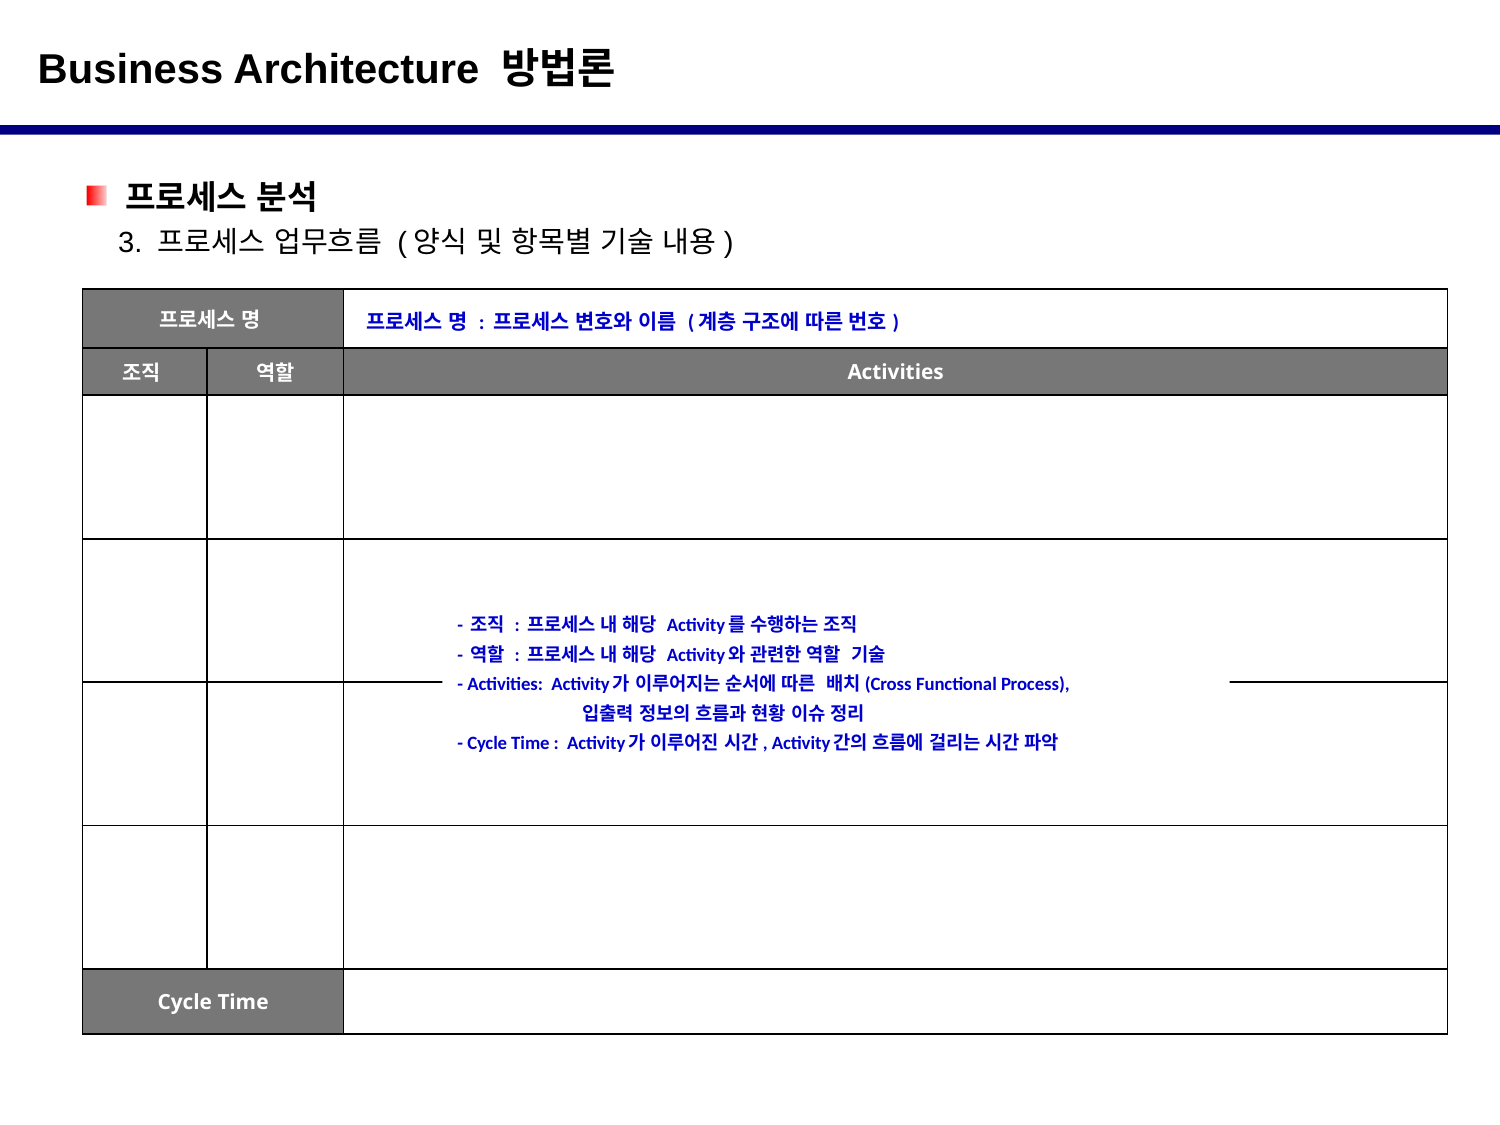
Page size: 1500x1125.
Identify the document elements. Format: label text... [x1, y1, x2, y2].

picture [85, 184, 109, 208]
table_cell [208, 540, 343, 681]
table_cell [83, 396, 206, 538]
table_cell [344, 826, 1447, 968]
table_cell [83, 540, 206, 681]
text_box - 조직 : 프로세스 내 해당 Activity를 수행하는 조직 - 역할 : 프로세스 내 해당 Activity와 관련한 역할 기술 - Activities: Activity가 이루어지는 순서에 따른 배치(Cross Functional Process), 입출력 정보의 흐름과 현황 이슈 정리 - Cycle Time : Activity가 이루어진 시간, Activity간의 흐름에 걸리는 시간 파악 [442, 599, 1230, 763]
table_cell [208, 396, 343, 538]
table_cell [344, 540, 1447, 681]
table_cell 역할 [208, 349, 343, 394]
table_cell 조직 [83, 349, 206, 394]
table_cell [83, 683, 206, 825]
table_cell [83, 826, 206, 968]
table_cell Cycle Time [83, 970, 343, 1033]
text_box Business Architecture 방법론 [0, 34, 1500, 100]
table_cell Activities [344, 349, 1447, 394]
table_cell [344, 683, 1447, 825]
table_header 프로세스 명 [83, 290, 343, 347]
table_cell [208, 683, 343, 825]
table_cell [344, 396, 1447, 538]
table_cell [208, 826, 343, 968]
table_cell [344, 970, 1447, 1033]
table_header [344, 290, 1447, 347]
text_box 프로세스 분석 3. 프로세스 업무흐름 (양식 및 항목별 기술 내용) [70, 160, 1430, 266]
text_box 프로세스 명 : 프로세스 변호와 이름 (계층 구조에 따른 번호) [351, 300, 920, 350]
